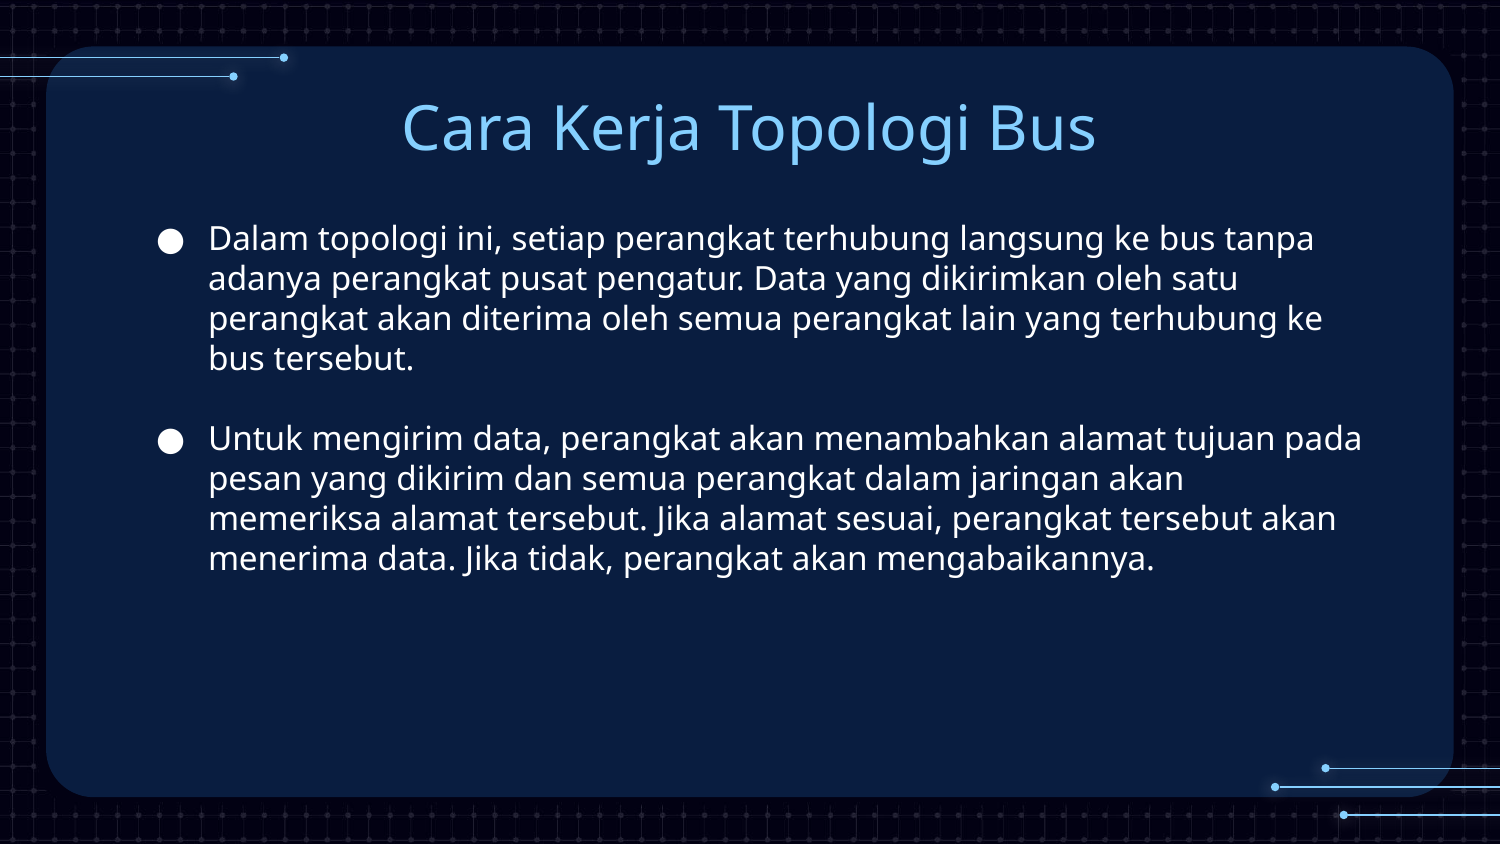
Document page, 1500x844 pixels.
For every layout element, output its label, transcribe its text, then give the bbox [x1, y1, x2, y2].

picture [0, 0, 1500, 844]
title Cara Kerja Topologi Bus [118, 72, 1382, 167]
list Dalam topologi ini, setiap perangkat terhubung langsung ke bus tanpa adanya perangkat pusat pengatur. Data yang dikirimkan oleh satu perangkat akan diterima oleh semua perangkat lain yang terhubung ke bus tersebut. Untuk mengirim data, perangkat akan menambahkan alamat tujuan pada pesan yang dikirim dan semua perangkat dalam jaringan akan memeriksa alamat tersebut. Jika alamat sesuai, perangkat tersebut akan menerima data. Jika tidak, perangkat akan mengabaikannya. [118, 202, 1382, 592]
